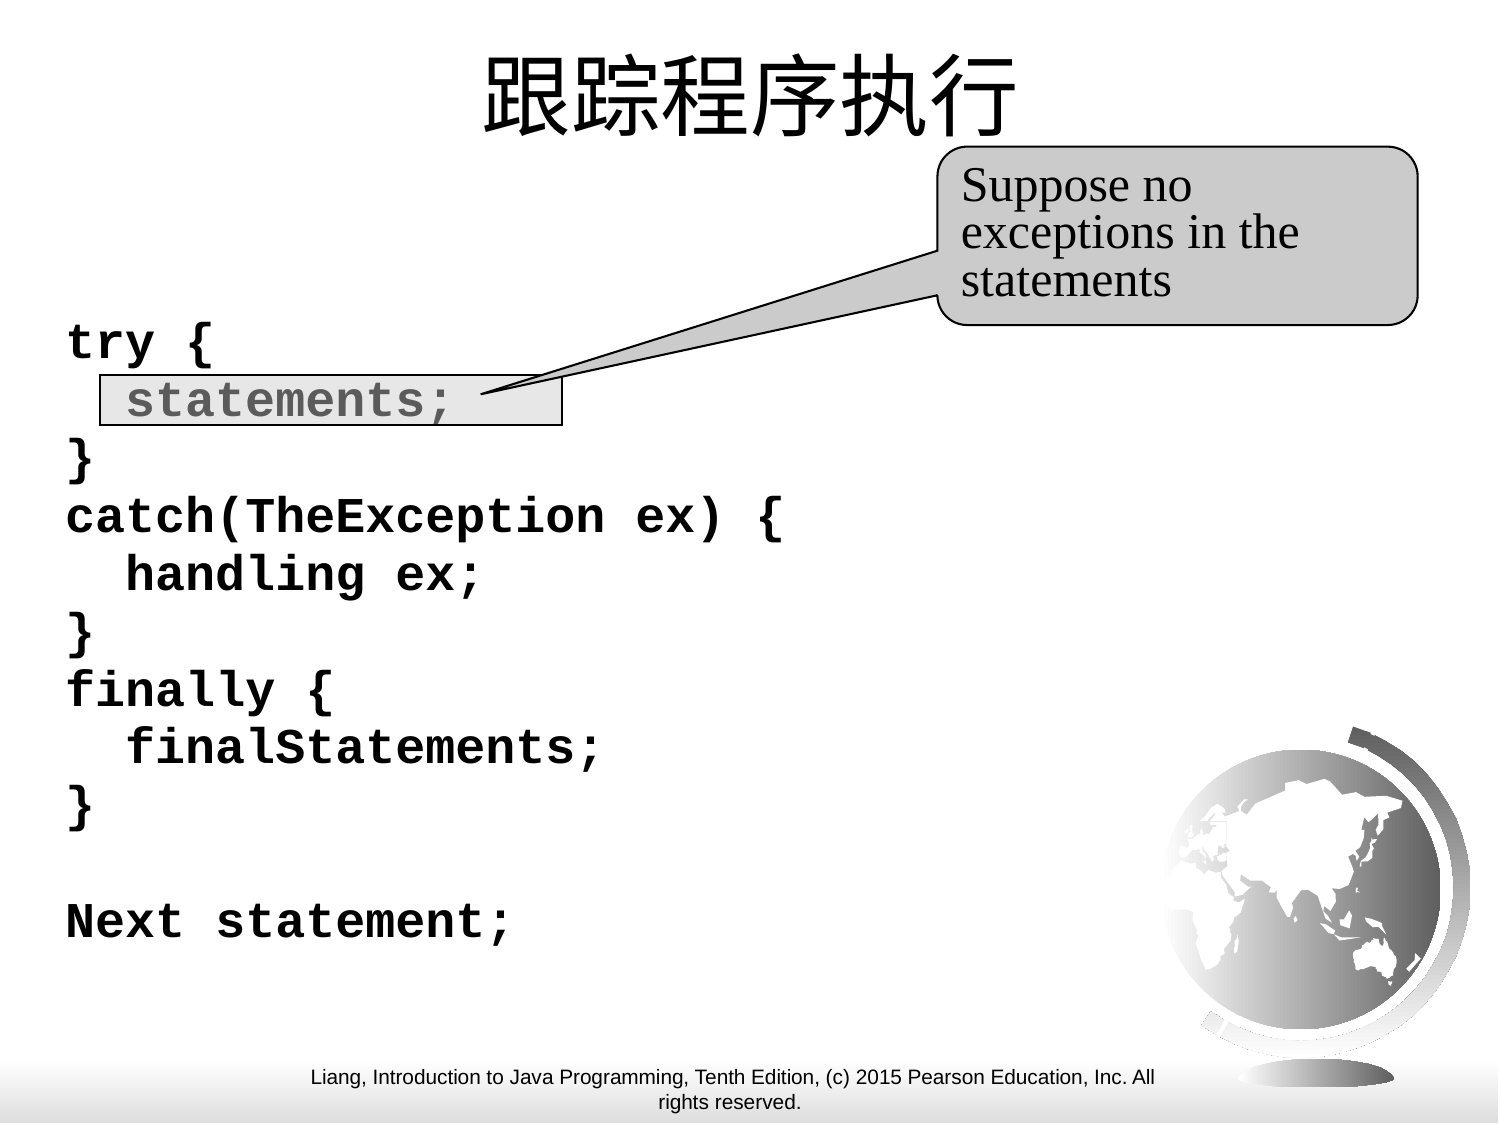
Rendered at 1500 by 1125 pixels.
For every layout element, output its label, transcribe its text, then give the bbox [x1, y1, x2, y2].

text_box [99, 375, 563, 425]
slide_number [1074, 1049, 1388, 1125]
text_box Suppose no exceptions in the statements [480, 146, 1418, 395]
list try { statements; } catch(TheException ex) { handling ex; } finally { finalStatements; } Next statement; [49, 312, 813, 976]
title 跟踪程序执行 [112, 49, 1388, 138]
